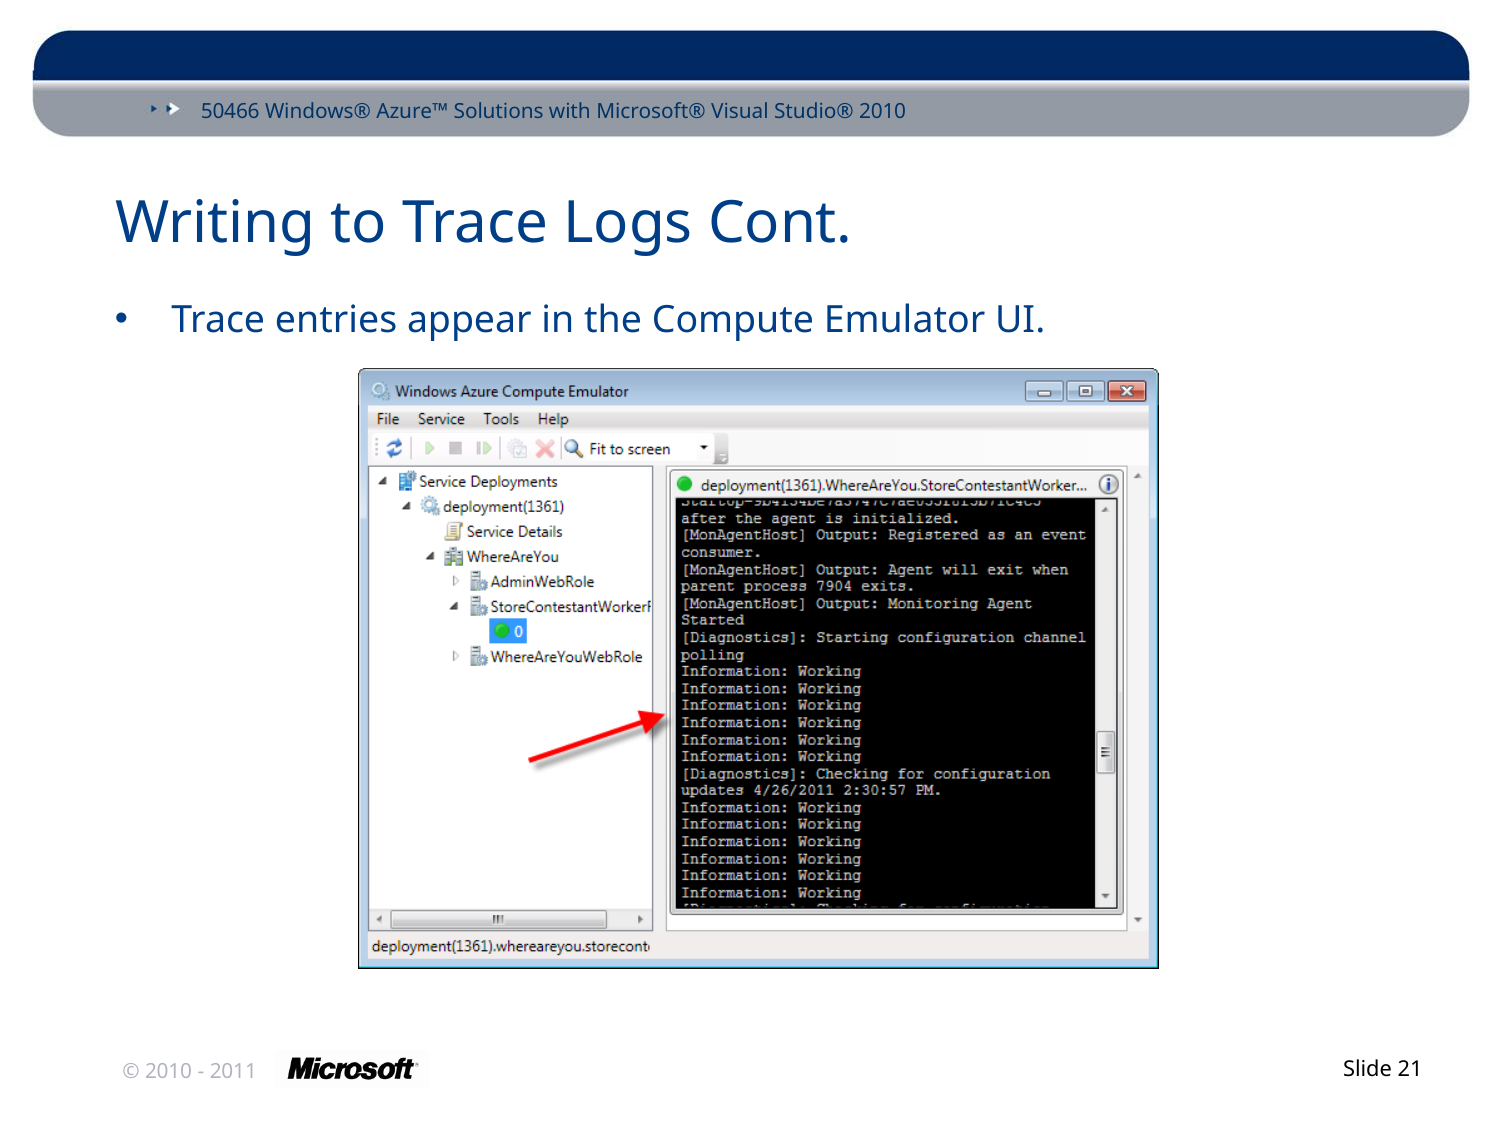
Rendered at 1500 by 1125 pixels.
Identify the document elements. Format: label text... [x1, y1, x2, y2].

picture [0, 1, 1500, 159]
title Writing to Trace Logs Cont. [100, 143, 1433, 262]
list Trace entries appear in the Compute Emulator UI. [99, 287, 1433, 1025]
picture [275, 1050, 429, 1088]
picture [358, 368, 1159, 969]
